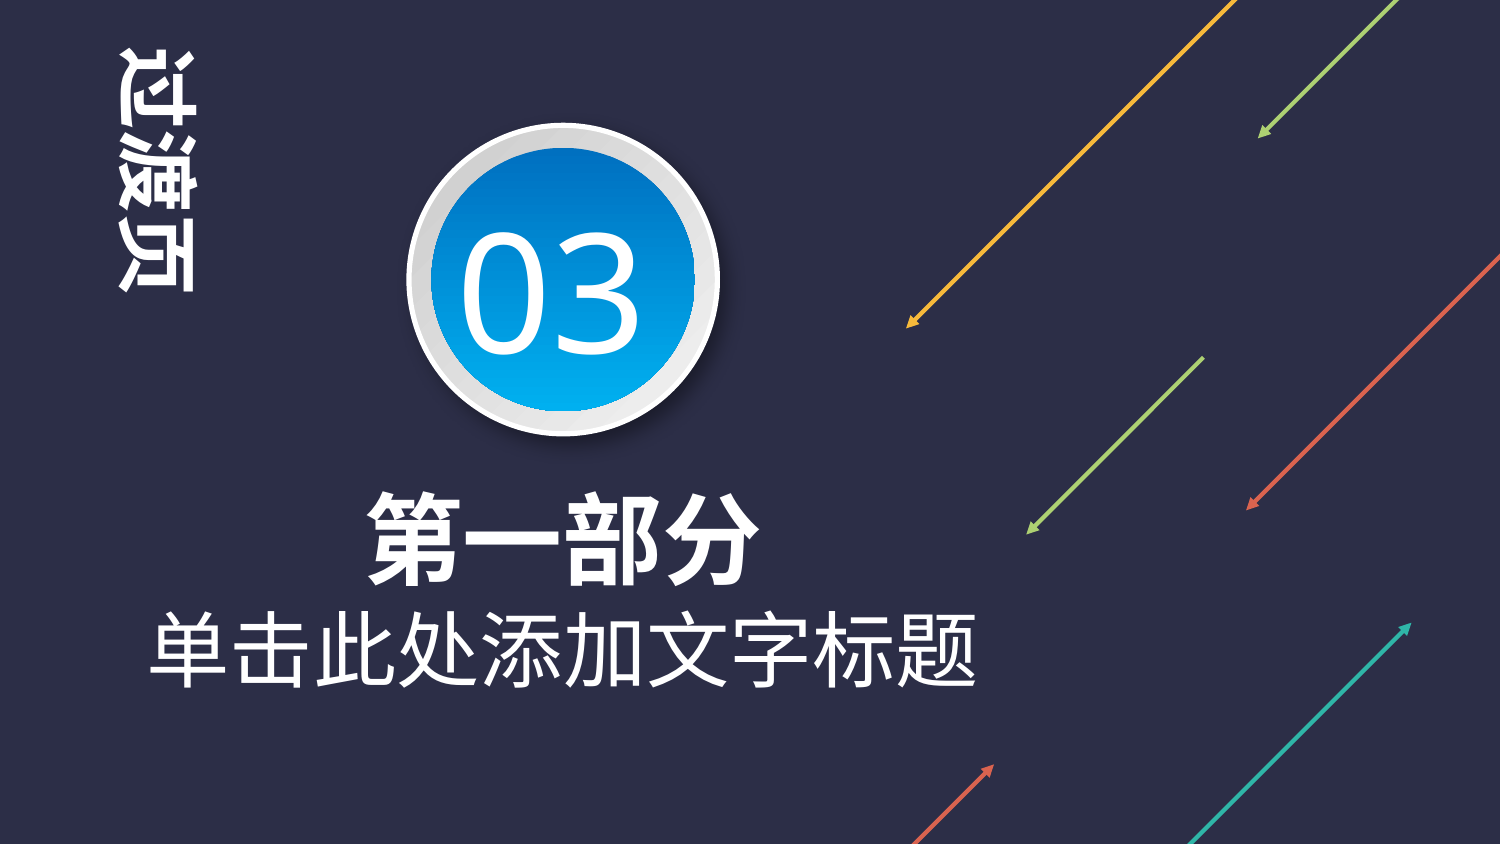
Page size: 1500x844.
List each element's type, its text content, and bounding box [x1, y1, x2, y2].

text_box 第一部分 单击此处添加文字标题 [132, 470, 995, 706]
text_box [1257, 0, 1436, 139]
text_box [1025, 357, 1204, 535]
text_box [1139, 622, 1412, 844]
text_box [408, 125, 718, 435]
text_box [1245, 185, 1500, 511]
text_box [867, 764, 995, 844]
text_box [905, 0, 1383, 329]
text_box 过渡页 [86, 32, 218, 300]
